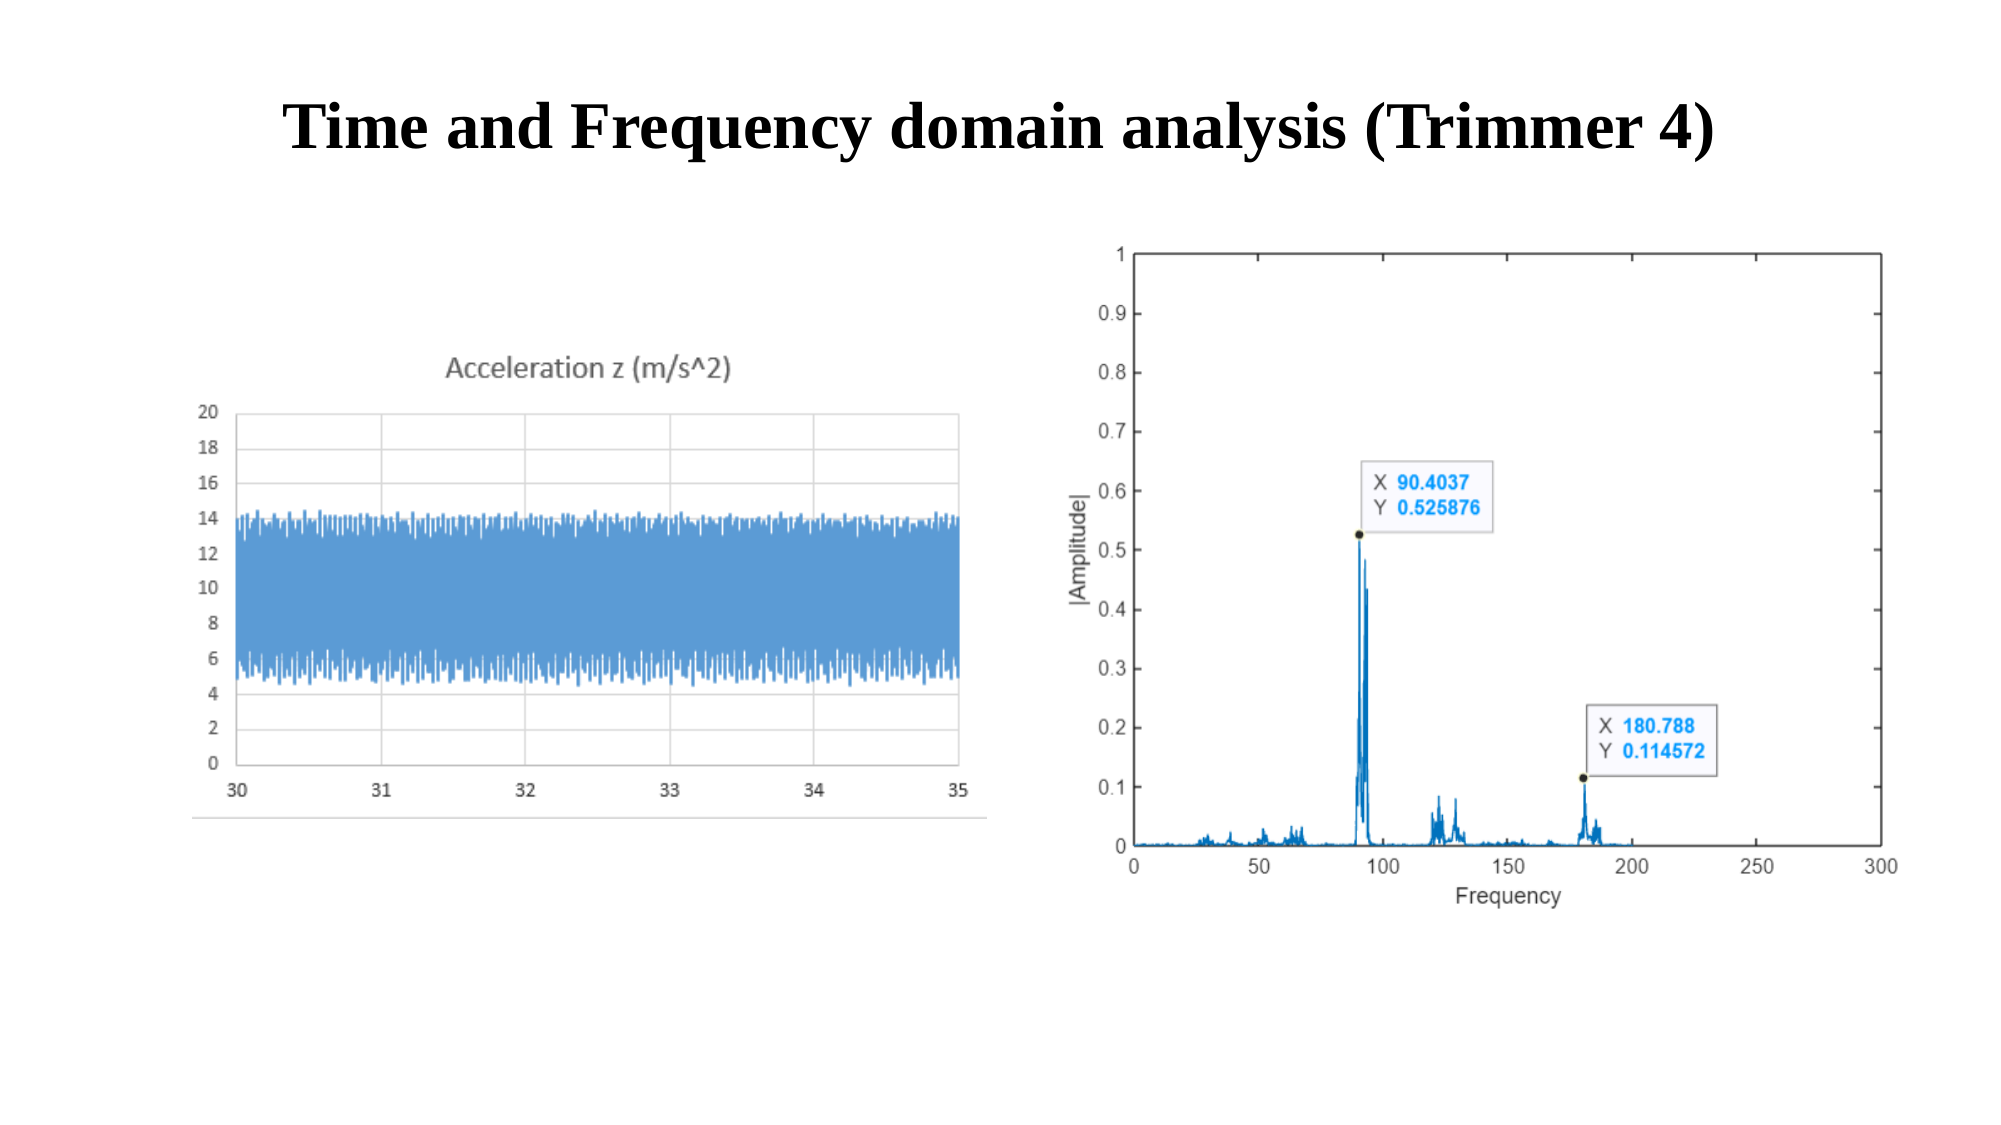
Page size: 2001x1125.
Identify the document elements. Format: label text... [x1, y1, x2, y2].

picture [1044, 235, 1929, 925]
title Time and Frequency domain analysis (Trimmer 4) [137, 59, 1863, 195]
picture [192, 341, 987, 819]
